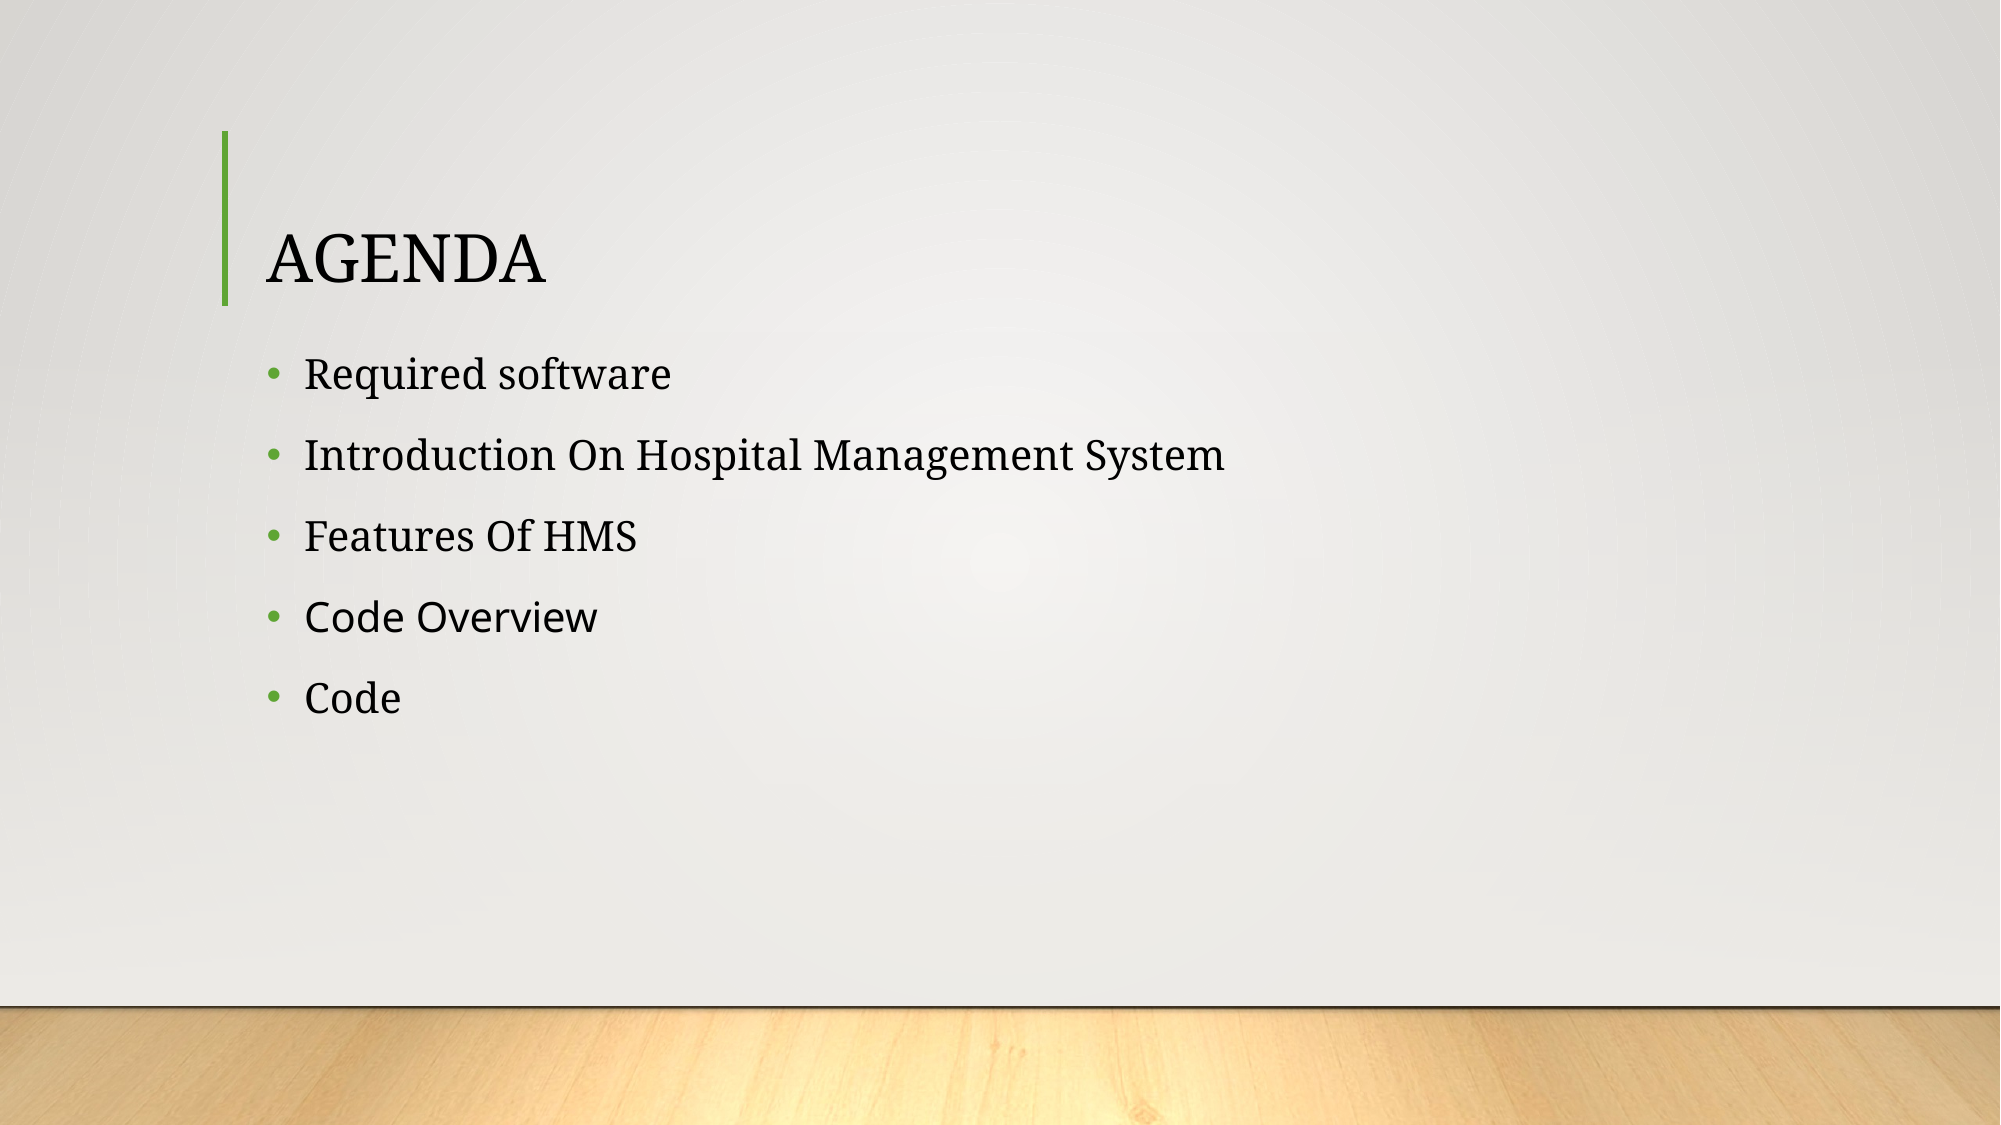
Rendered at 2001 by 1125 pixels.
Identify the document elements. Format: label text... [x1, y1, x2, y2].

picture [0, 1006, 2000, 1125]
list Required software Introduction On Hospital Management System Features Of HMS Code Overview Code [251, 330, 1814, 897]
title AGENDA [251, 131, 1814, 305]
